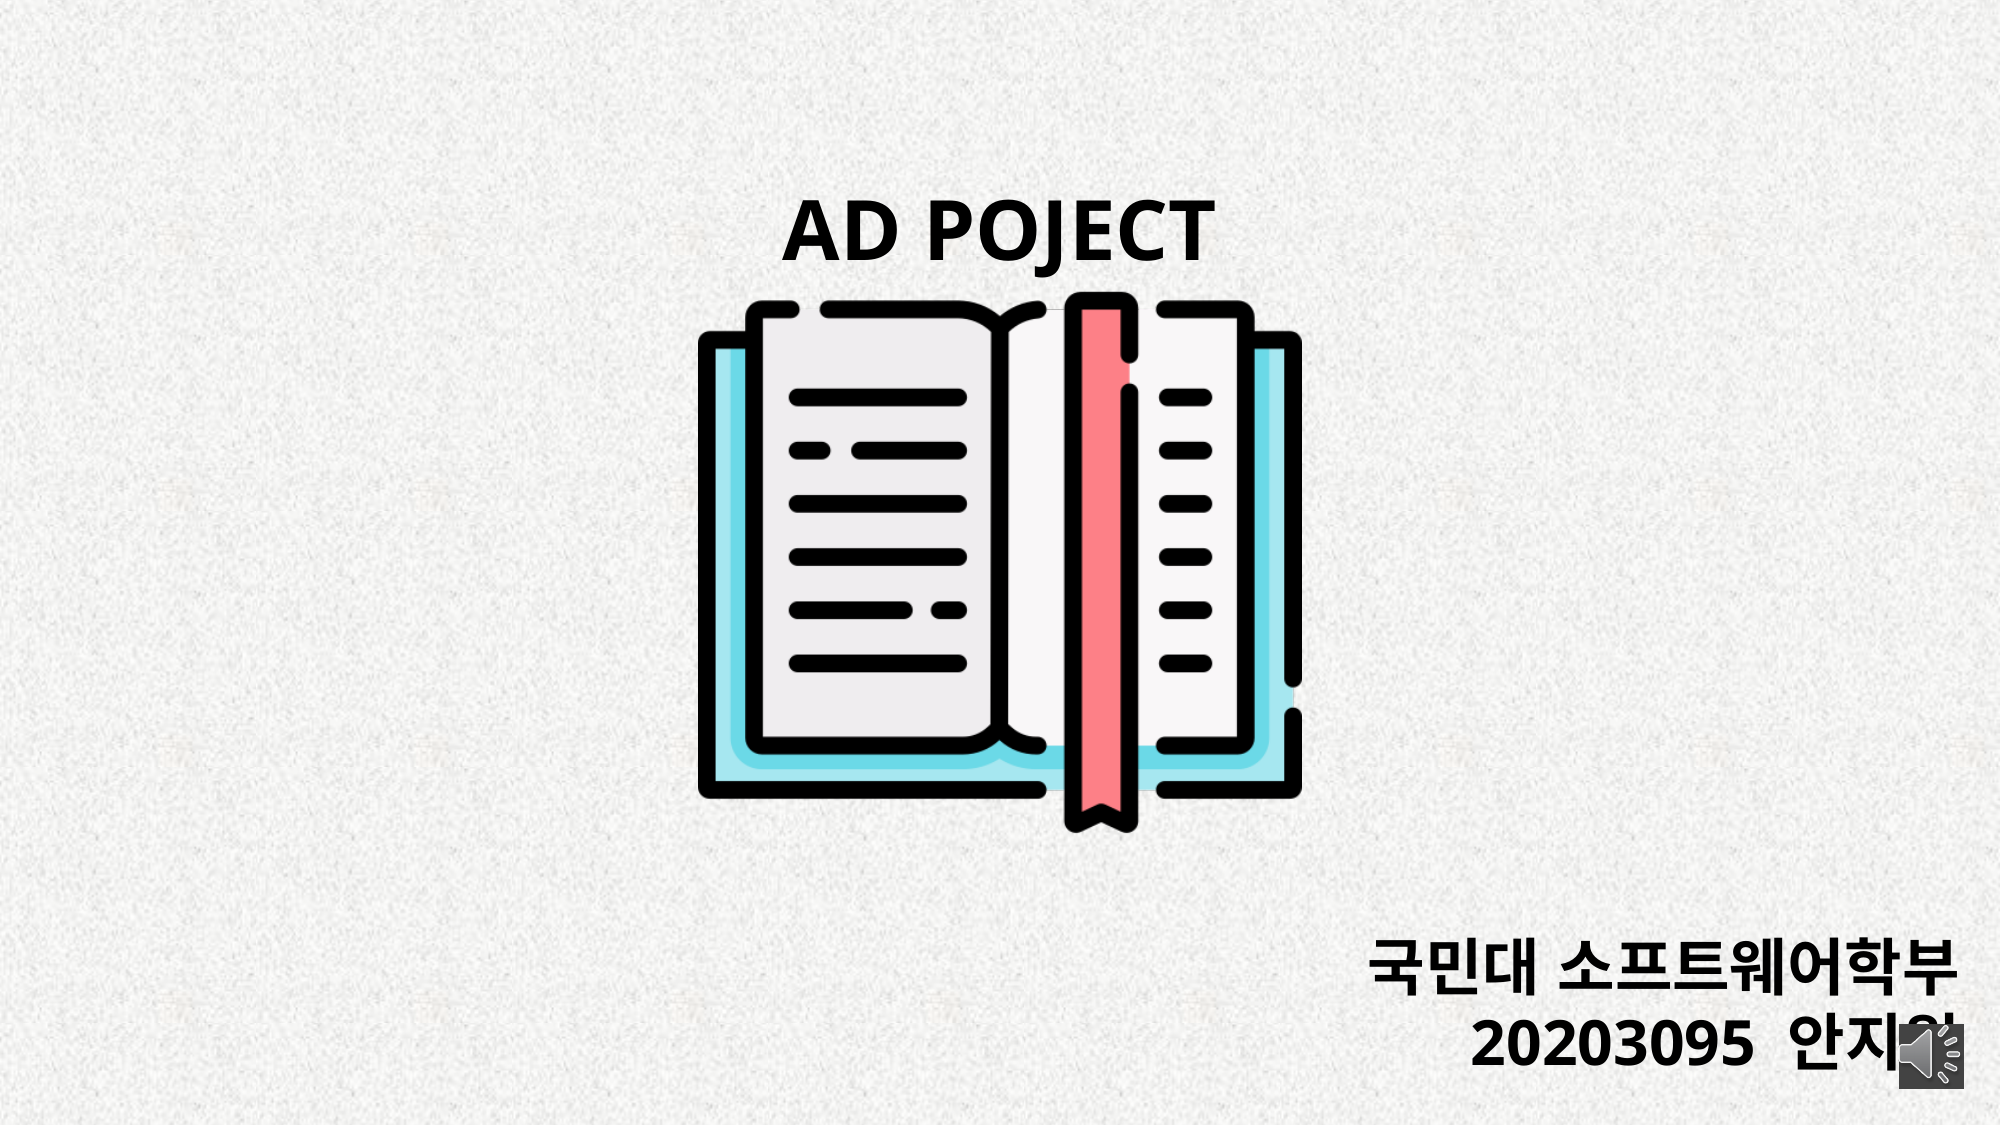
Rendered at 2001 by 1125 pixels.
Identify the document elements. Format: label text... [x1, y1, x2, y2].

text_box 국민대 소프트웨어학부 20203095 안지원 [1301, 920, 1975, 1086]
picture [1897, 1022, 1965, 1090]
text_box AD POJECT [718, 169, 1282, 260]
picture [698, 260, 1302, 865]
